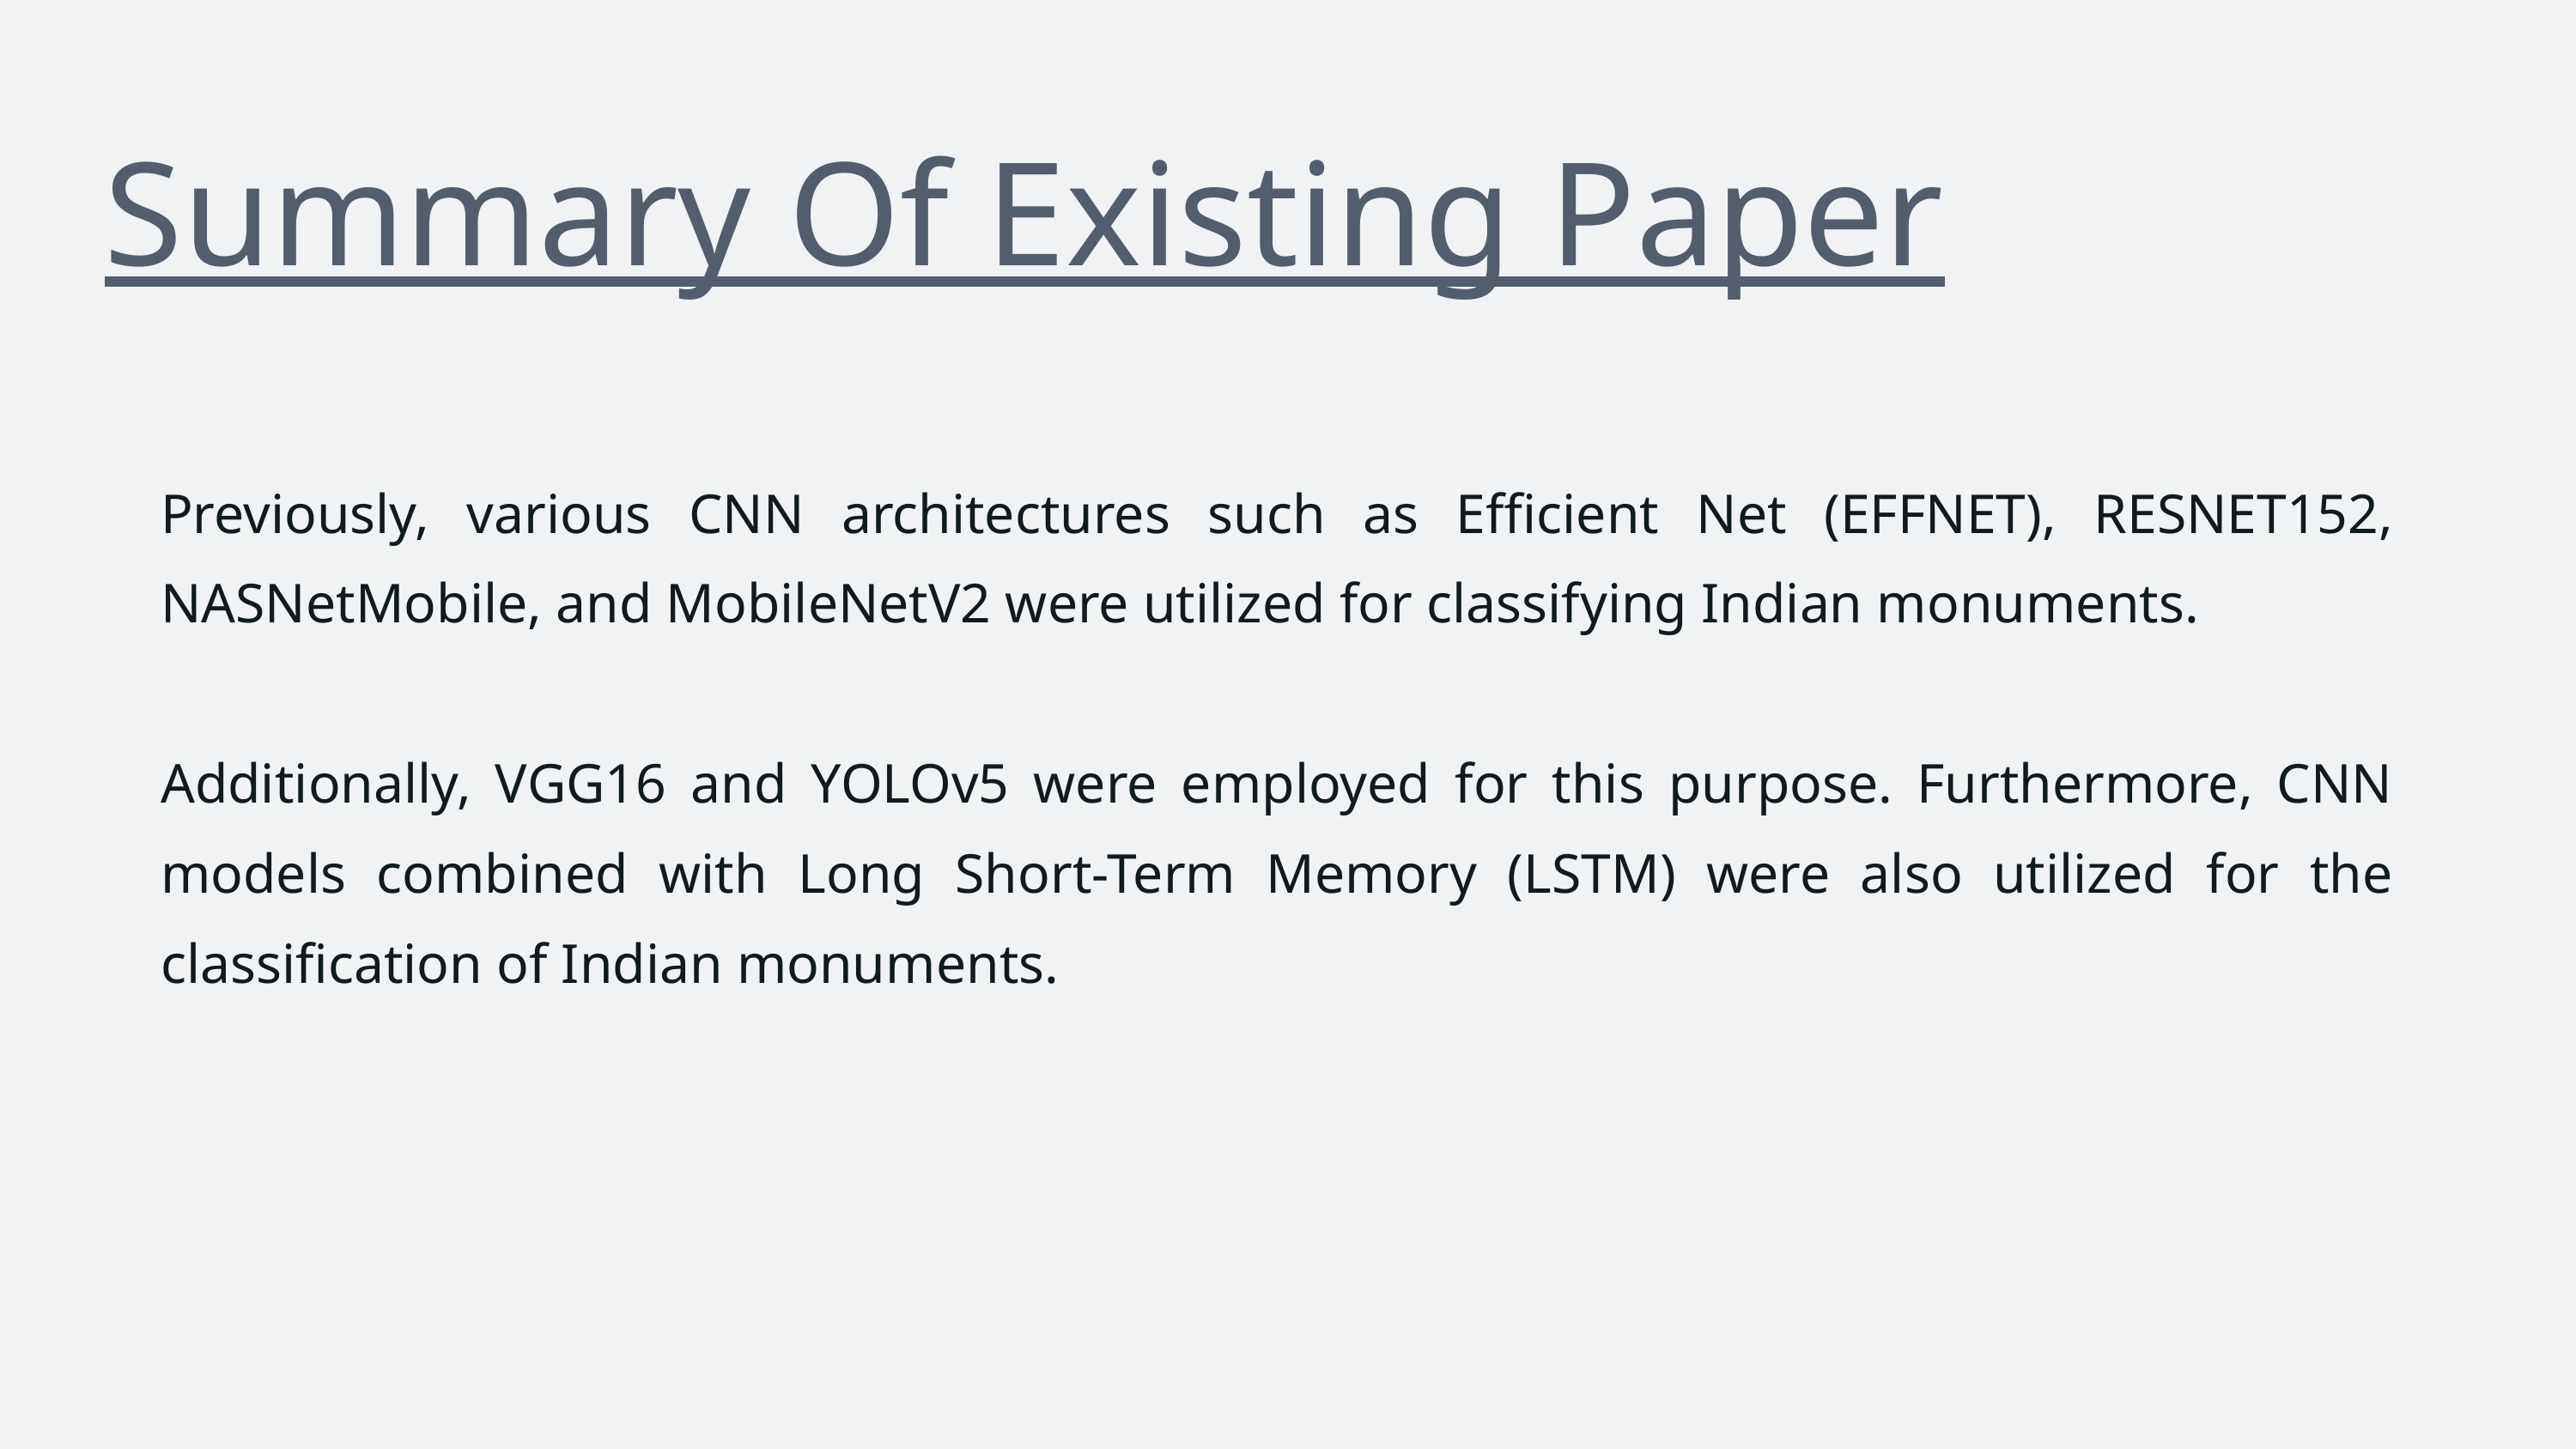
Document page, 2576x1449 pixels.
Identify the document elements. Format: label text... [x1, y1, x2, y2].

text_box Previously, various CNN architectures such as Efficient Net (EFFNET), RESNET152, NASNetMobile, and MobileNetV2 were utilized for classifying Indian monuments. Additionally, VGG16 and YOLOv5 were employed for this purpose. Furthermore, CNN models combined with Long Short-Term Memory (LSTM) were also utilized for the classification of Indian monuments. [148, 440, 2409, 1007]
text_box Summary Of Existing Paper [104, 89, 2409, 294]
